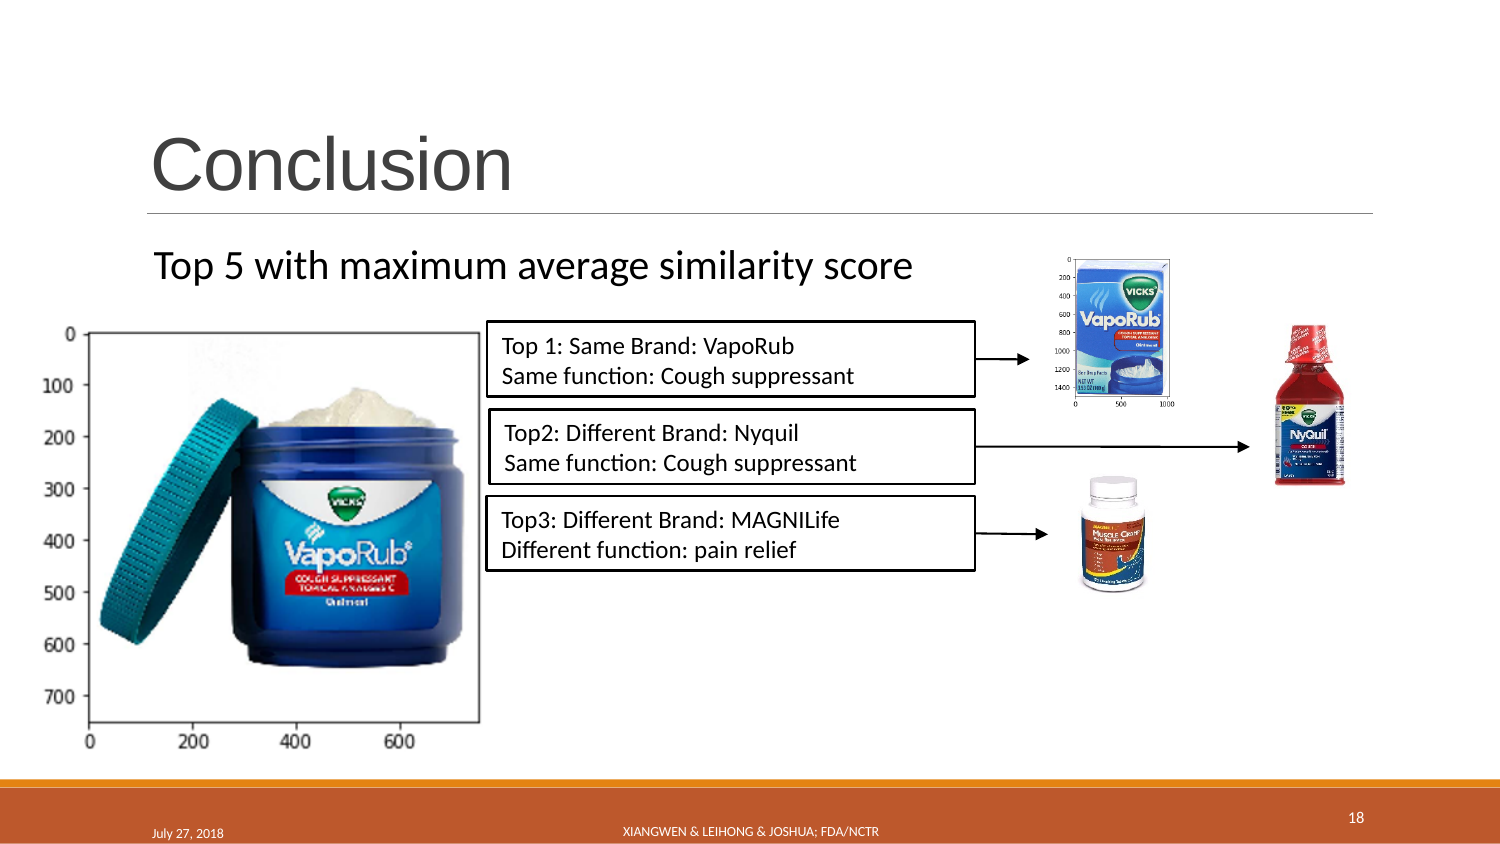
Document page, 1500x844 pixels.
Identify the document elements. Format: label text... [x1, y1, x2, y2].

picture [1055, 467, 1168, 610]
text_box Top3: Different Brand: MAGNILife Different function: pain relief [498, 495, 976, 572]
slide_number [135, 794, 440, 840]
slide_number 18 [1218, 794, 1380, 840]
picture [1046, 248, 1191, 413]
picture [1218, 312, 1404, 498]
text_box Top2: Different Brand: Nyquil Same function: Cough suppressant [498, 408, 976, 485]
picture [24, 314, 491, 765]
text_box Top 1: Same Brand: VapoRub Same function: Cough suppressant [498, 320, 976, 398]
footer Xiangwen & Leihong & Joshua; FDA/NCTR [453, 794, 1047, 840]
text_box Top 5 with maximum average similarity score [138, 230, 989, 295]
title Conclusion [135, 35, 1373, 214]
